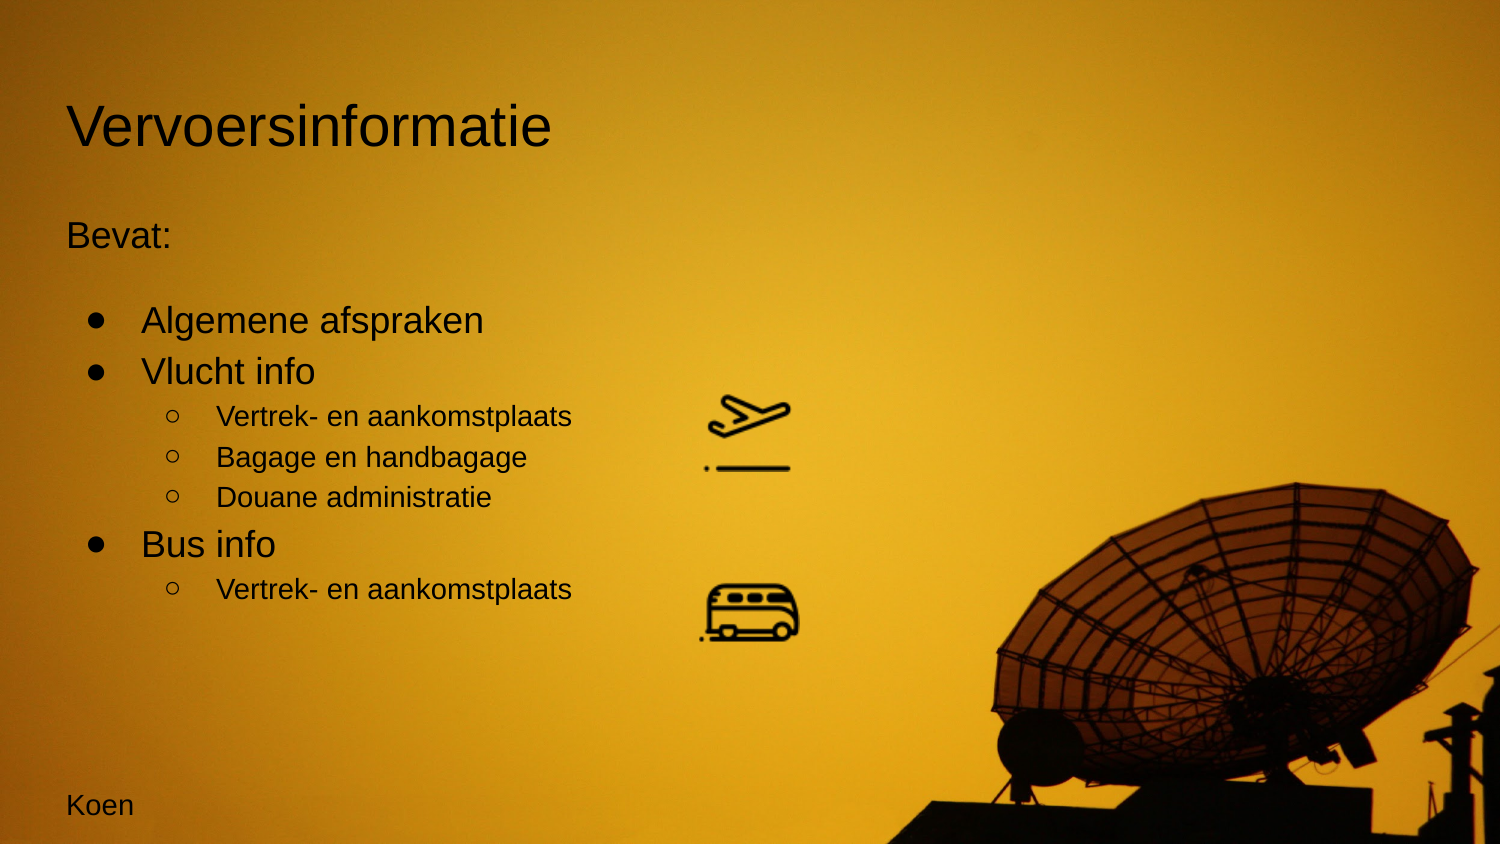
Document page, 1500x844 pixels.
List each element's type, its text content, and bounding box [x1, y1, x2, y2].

picture [0, 0, 1500, 844]
text_box Koen [51, 771, 213, 824]
list Bevat: Algemene afspraken Vlucht info Vertrek- en aankomstplaats Bagage en handbagage Douane administratie Bus info Vertrek- en aankomstplaats [51, 189, 1449, 750]
title Vervoersinformatie [51, 72, 1449, 167]
